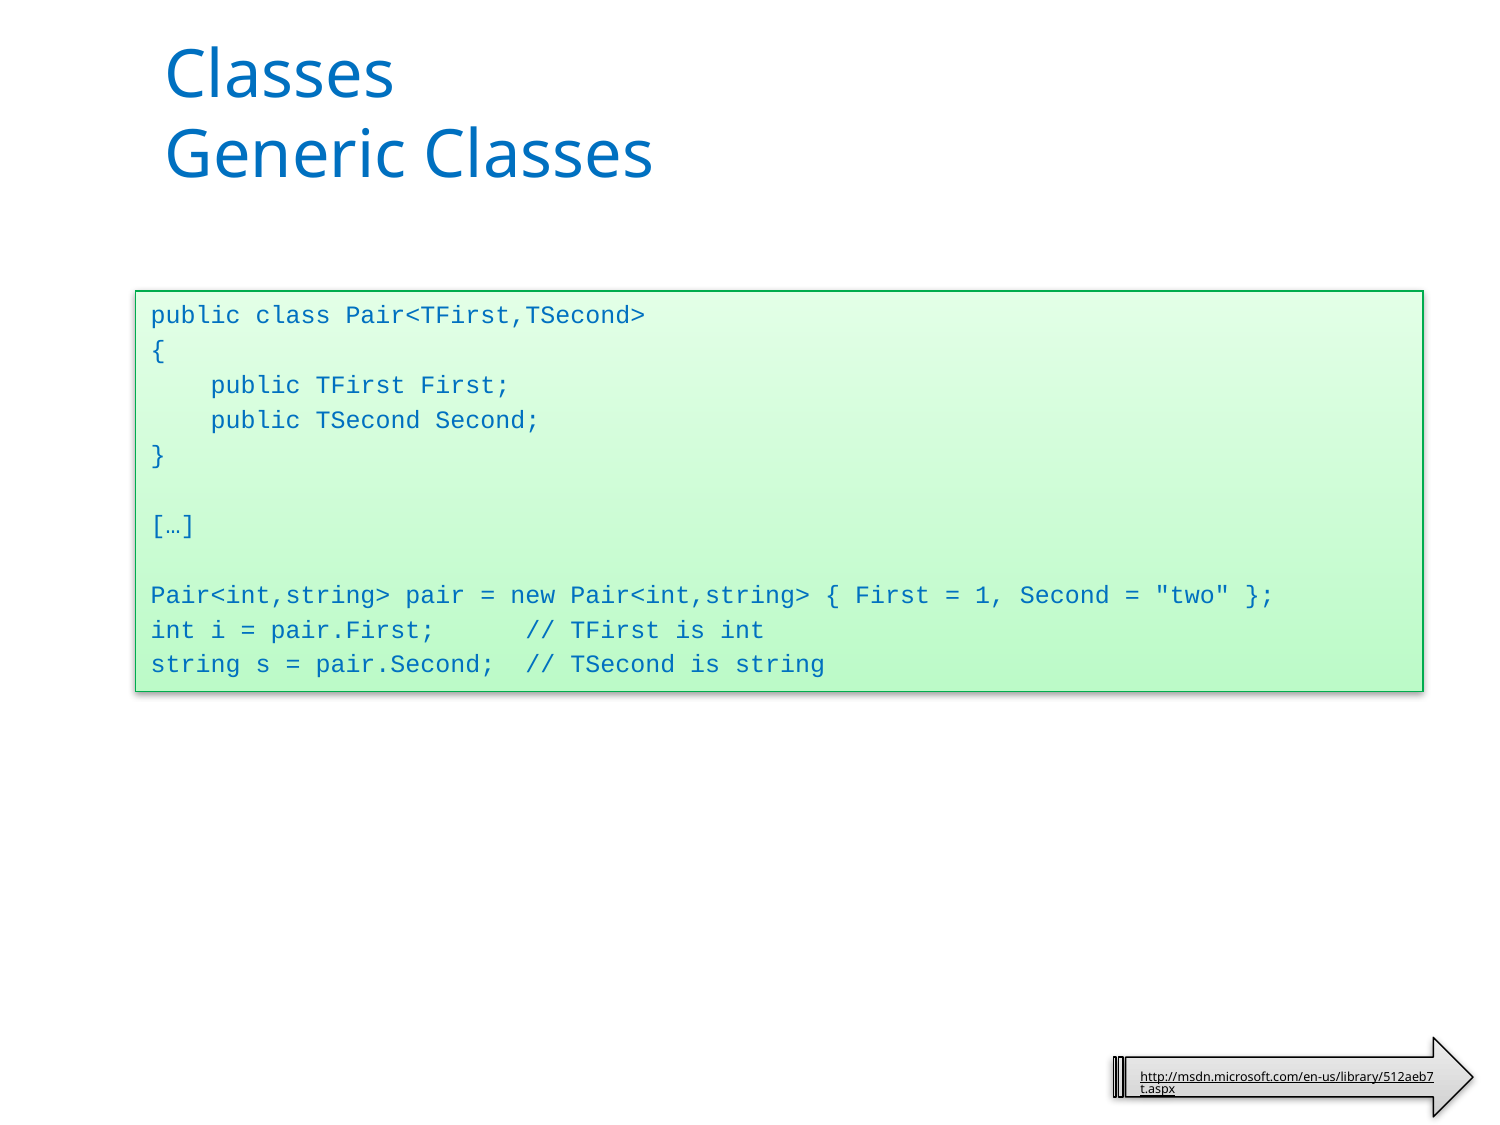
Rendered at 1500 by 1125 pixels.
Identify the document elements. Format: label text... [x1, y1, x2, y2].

title Classes Generic Classes [150, 24, 1463, 197]
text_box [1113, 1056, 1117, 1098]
list public class Pair<TFirst,TSecond> { public TFirst First; public TSecond Second; } […] Pair<int,string> pair = new Pair<int,string> { First = 1, Second = "two" }; int i = pair.First; // TFirst is int string s = pair.Second; // TSecond is string [135, 290, 1424, 692]
text_box http://msdn.microsoft.com/en-us/library/512aeb7t.aspx [1118, 1036, 1474, 1118]
